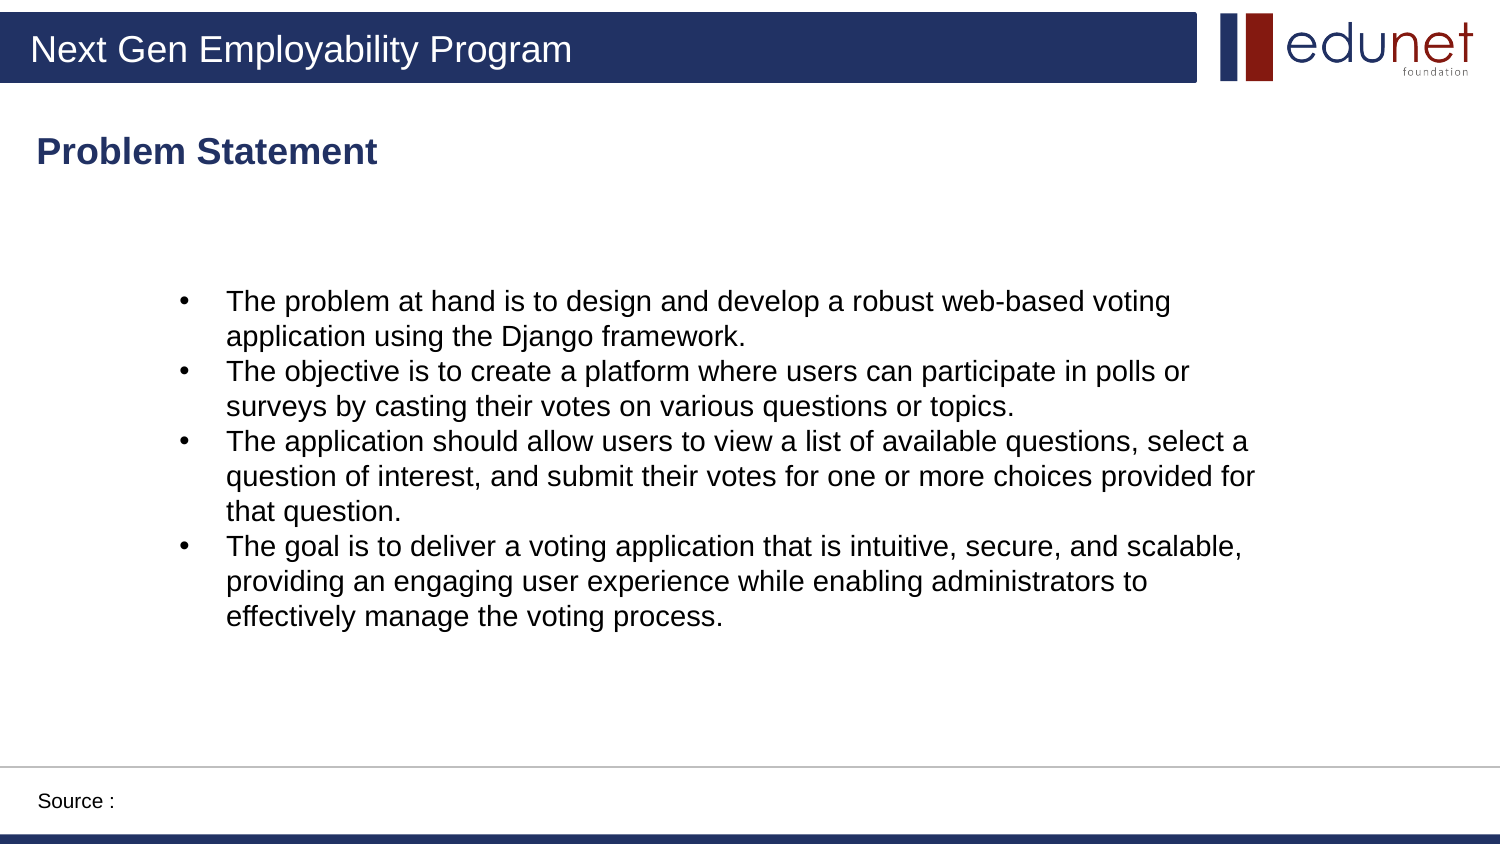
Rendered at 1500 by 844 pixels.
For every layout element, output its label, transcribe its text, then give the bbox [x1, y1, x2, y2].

text_box Source : [22, 776, 139, 826]
title Problem Statement [21, 111, 443, 199]
text_box The problem at hand is to design and develop a robust web-based voting application using the Django framework. The objective is to create a platform where users can participate in polls or surveys by casting their votes on various questions or topics. The application should allow users to view a list of available questions, select a question of interest, and submit their votes for one or more choices provided for that question. The goal is to deliver a voting application that is intuitive, secure, and scalable, providing an engaging user experience while enabling administrators to effectively manage the voting process. [164, 275, 1285, 745]
picture [1279, 14, 1482, 83]
